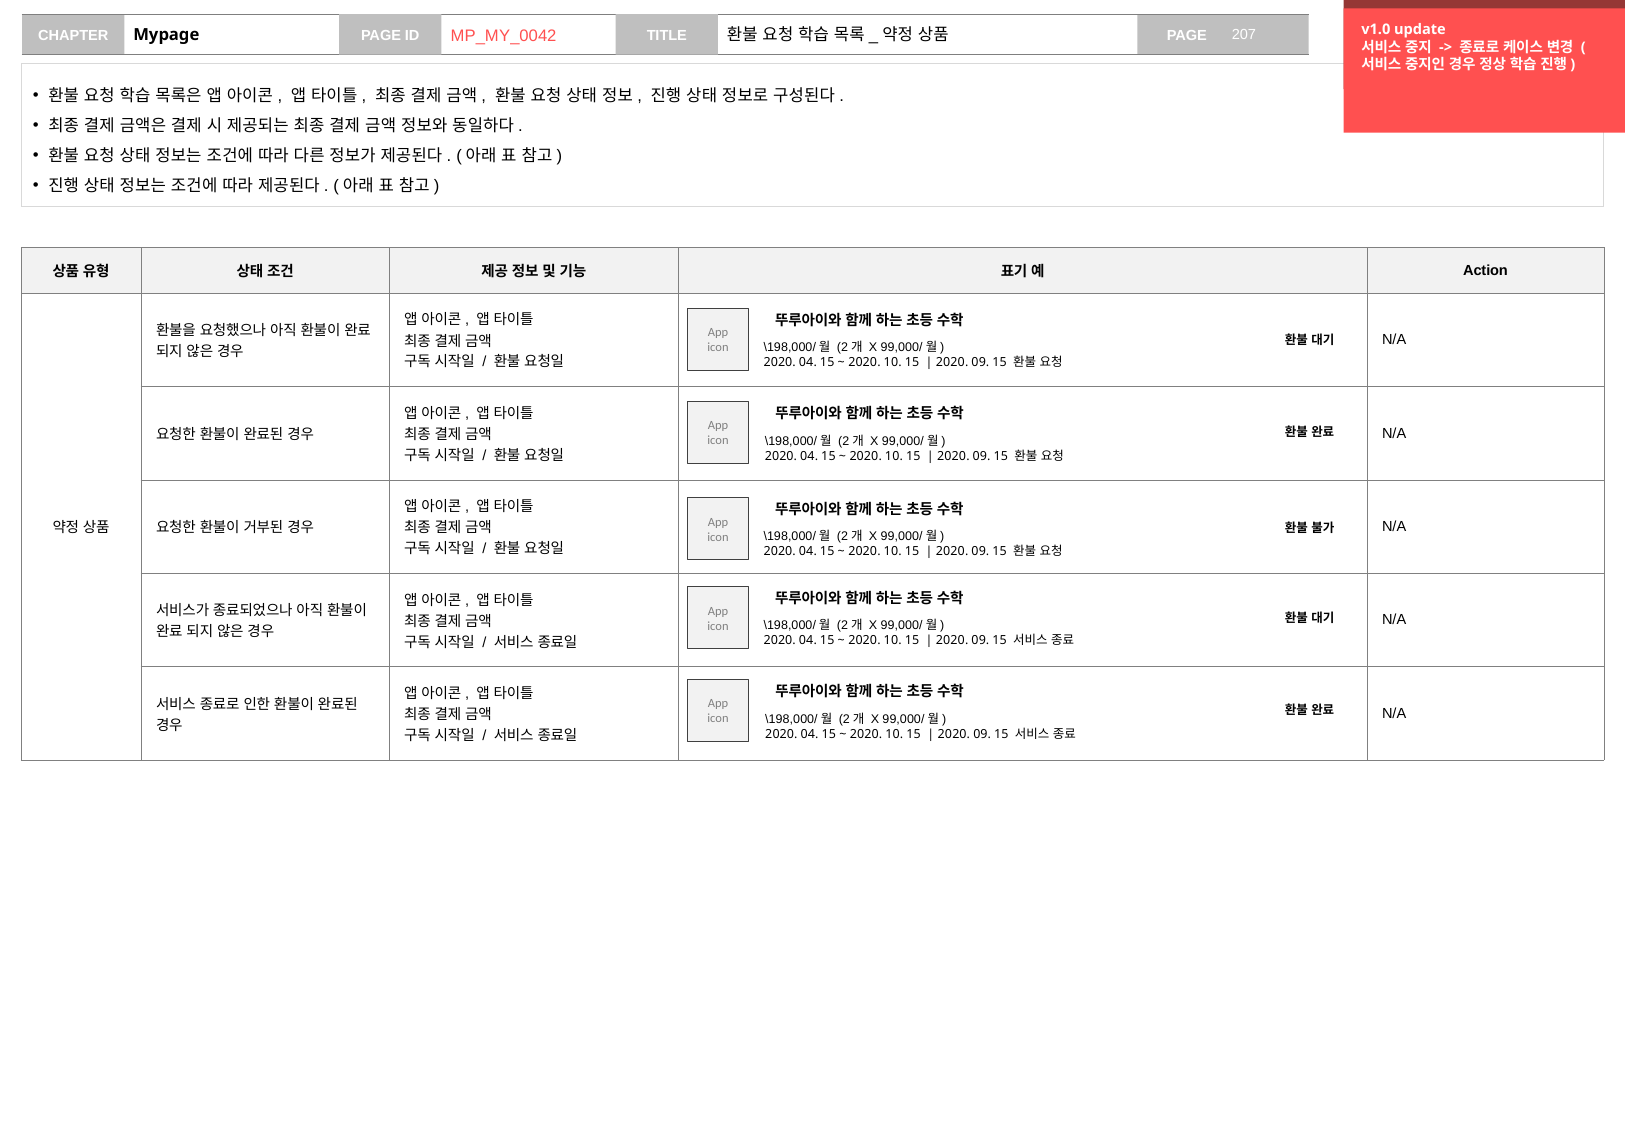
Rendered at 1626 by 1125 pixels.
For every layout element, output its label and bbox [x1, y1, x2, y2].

text_box [763, 338, 1161, 369]
table_cell [390, 387, 678, 480]
table_cell [679, 574, 1367, 666]
text_box [775, 681, 964, 700]
table_cell [1368, 574, 1604, 666]
table_cell [1368, 667, 1604, 760]
table_cell [679, 481, 1367, 573]
text_box [775, 499, 964, 518]
text_box [763, 617, 1161, 648]
table_cell [679, 667, 1367, 760]
table_cell [390, 574, 678, 666]
table_header [679, 248, 1367, 293]
text_box [1284, 520, 1335, 536]
text_box [21, 0, 1625, 207]
text_box [685, 677, 751, 743]
table_cell [390, 667, 678, 760]
table_cell [142, 574, 389, 666]
text_box [685, 399, 751, 465]
table_cell [1368, 294, 1604, 386]
list [717, 16, 1138, 53]
table_cell [22, 294, 141, 760]
text_box [1284, 423, 1335, 439]
table_cell [679, 387, 1367, 480]
table_cell [390, 481, 678, 573]
table_cell [1368, 481, 1604, 573]
text_box [1284, 609, 1335, 625]
text_box [685, 585, 751, 650]
table_header [1368, 248, 1604, 293]
text_box [775, 310, 964, 329]
text_box [1284, 331, 1335, 347]
table_cell [142, 387, 389, 480]
text_box [763, 527, 1161, 558]
text_box [775, 589, 964, 607]
table_header [390, 248, 678, 293]
text_box [765, 711, 1077, 742]
text_box [1284, 701, 1335, 717]
table_cell [142, 667, 389, 760]
title [124, 16, 339, 53]
table_cell [1368, 387, 1604, 480]
table_cell [390, 294, 678, 386]
table_cell [679, 294, 1367, 386]
table_header [142, 248, 389, 293]
text_box [685, 496, 751, 561]
list [441, 16, 616, 53]
text_box [685, 306, 751, 372]
table_cell [142, 481, 389, 573]
text_box [764, 433, 1065, 464]
table_header [22, 248, 141, 293]
table_cell [142, 294, 389, 386]
text_box [775, 403, 964, 422]
